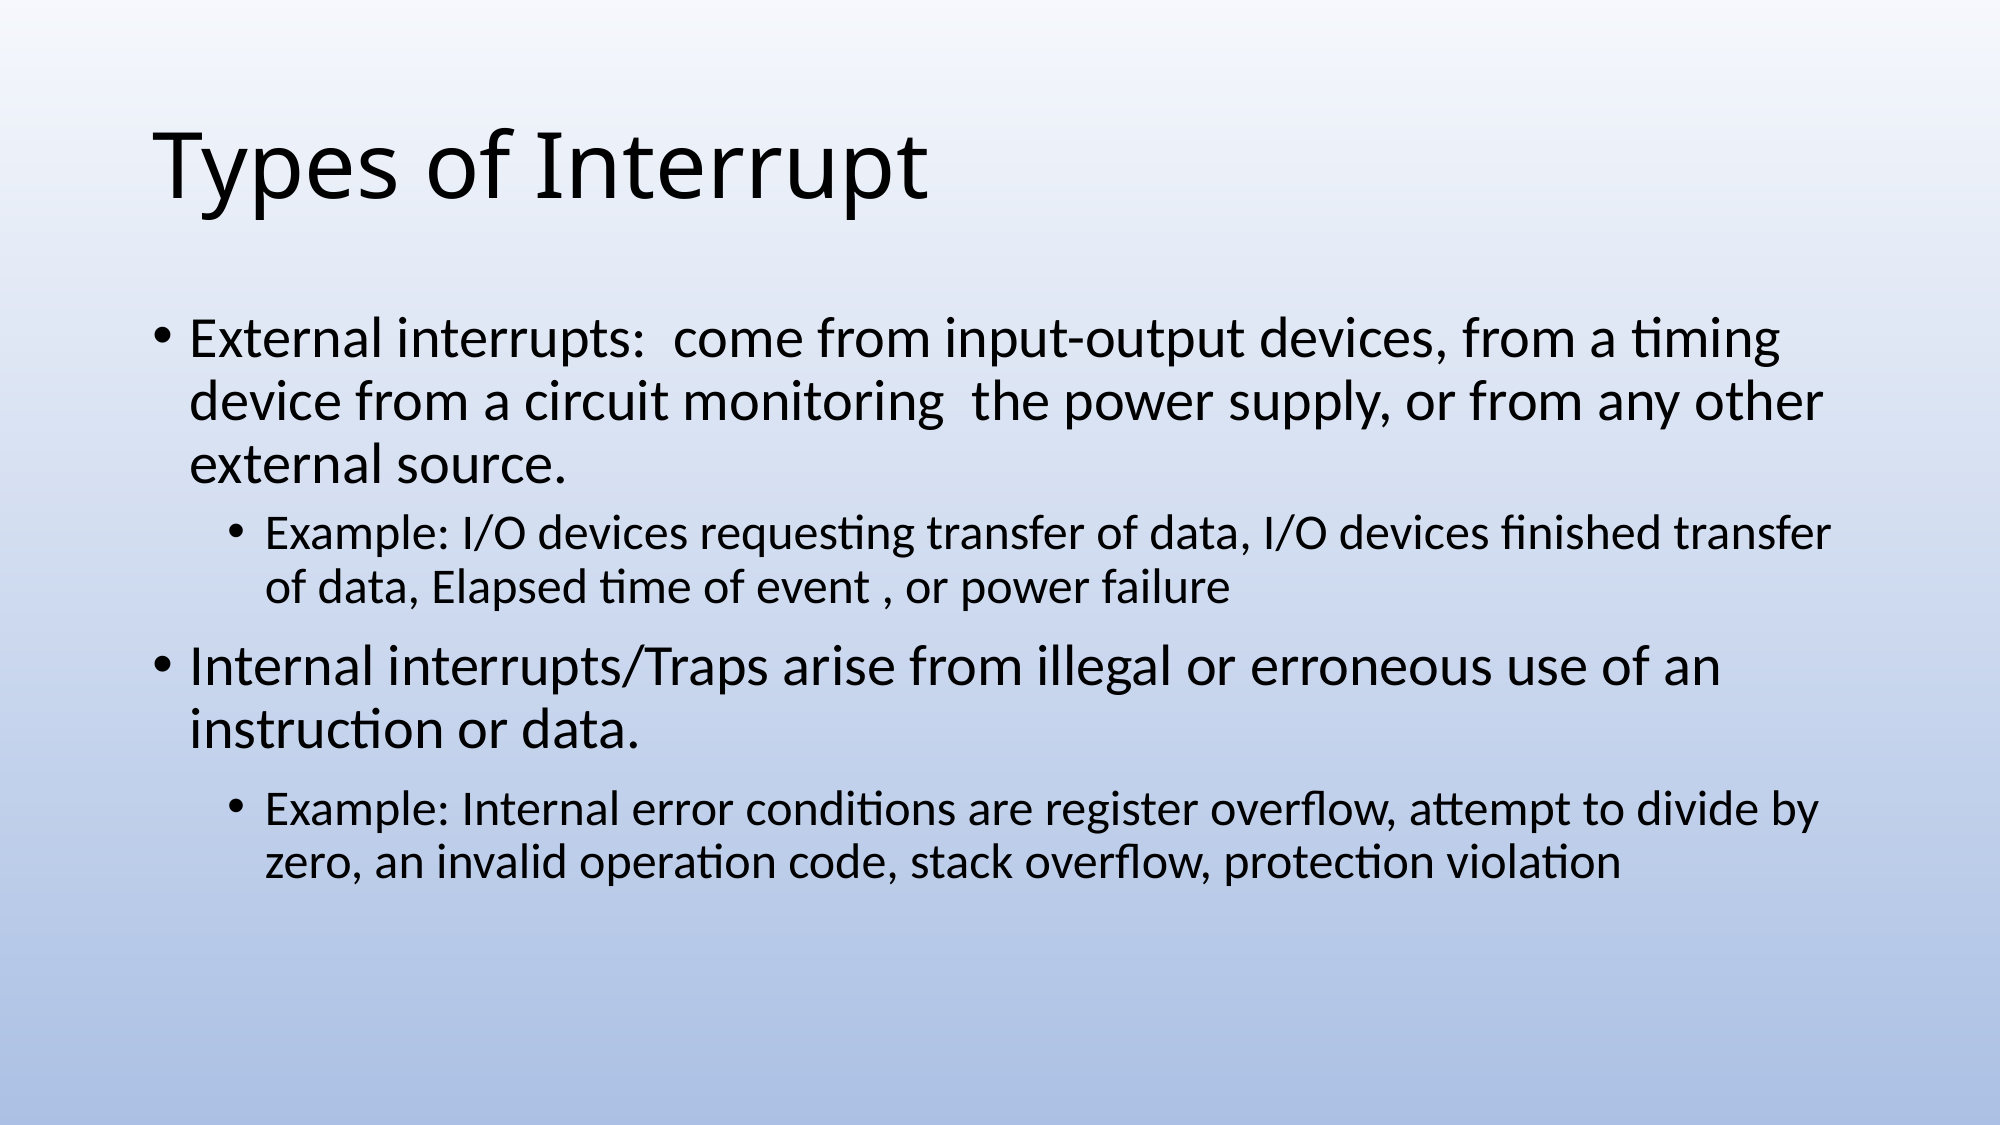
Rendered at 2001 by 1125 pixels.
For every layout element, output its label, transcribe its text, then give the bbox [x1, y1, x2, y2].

title Types of Interrupt [137, 59, 1863, 278]
list External interrupts: come from input-output devices, from a timing device from a circuit monitoring the power supply, or from any other external source. Example: I/O devices requesting transfer of data, I/O devices finished transfer of data, Elapsed time of event , or power failure Internal interrupts/Traps arise from illegal or erroneous use of an instruction or data. Example: Internal error conditions are register overflow, attempt to divide by zero, an invalid operation code, stack overflow, protection violation [137, 299, 1863, 1014]
